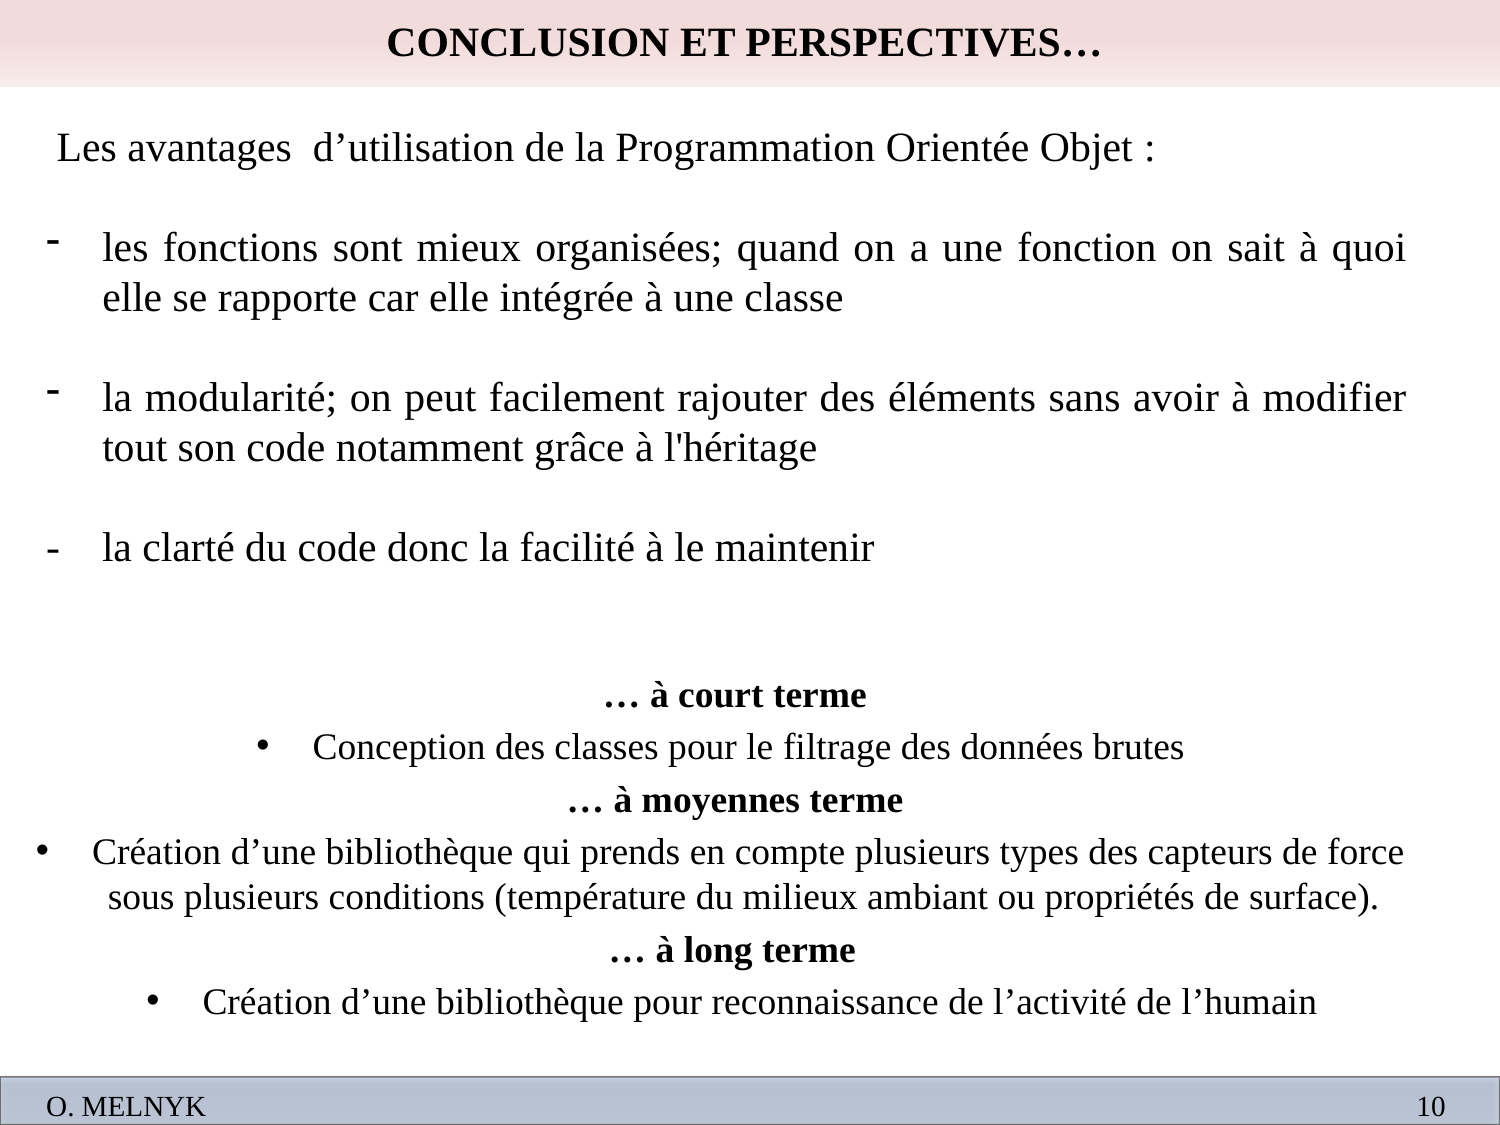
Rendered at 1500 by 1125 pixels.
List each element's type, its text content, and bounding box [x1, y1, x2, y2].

text_box Les avantages d’utilisation de la Programmation Orientée Objet : les fonctions sont mieux organisées; quand on a une fonction on sait à quoi elle se rapporte car elle intégrée à une classe la modularité; on peut facilement rajouter des éléments sans avoir à modifier tout son code notamment grâce à l'héritage - la clarté du code donc la facilité à le maintenir [31, 112, 1423, 578]
slide_number 10 [1340, 1079, 1469, 1125]
list … à court terme Conception des classes pour le filtrage des données brutes … à moyennes terme Création d’une bibliothèque qui prends en compte plusieurs types des capteurs de force sous plusieurs conditions (température du milieux ambiant ou propriétés de surface). … à long terme Création d’une bibliothèque pour reconnaissance de l’activité de l’humain [17, 609, 1447, 1059]
slide_number O. Melnyk [31, 1079, 497, 1125]
text_box Conclusion et Perspectives… [0, 0, 1500, 87]
text_box [0, 1076, 1500, 1125]
